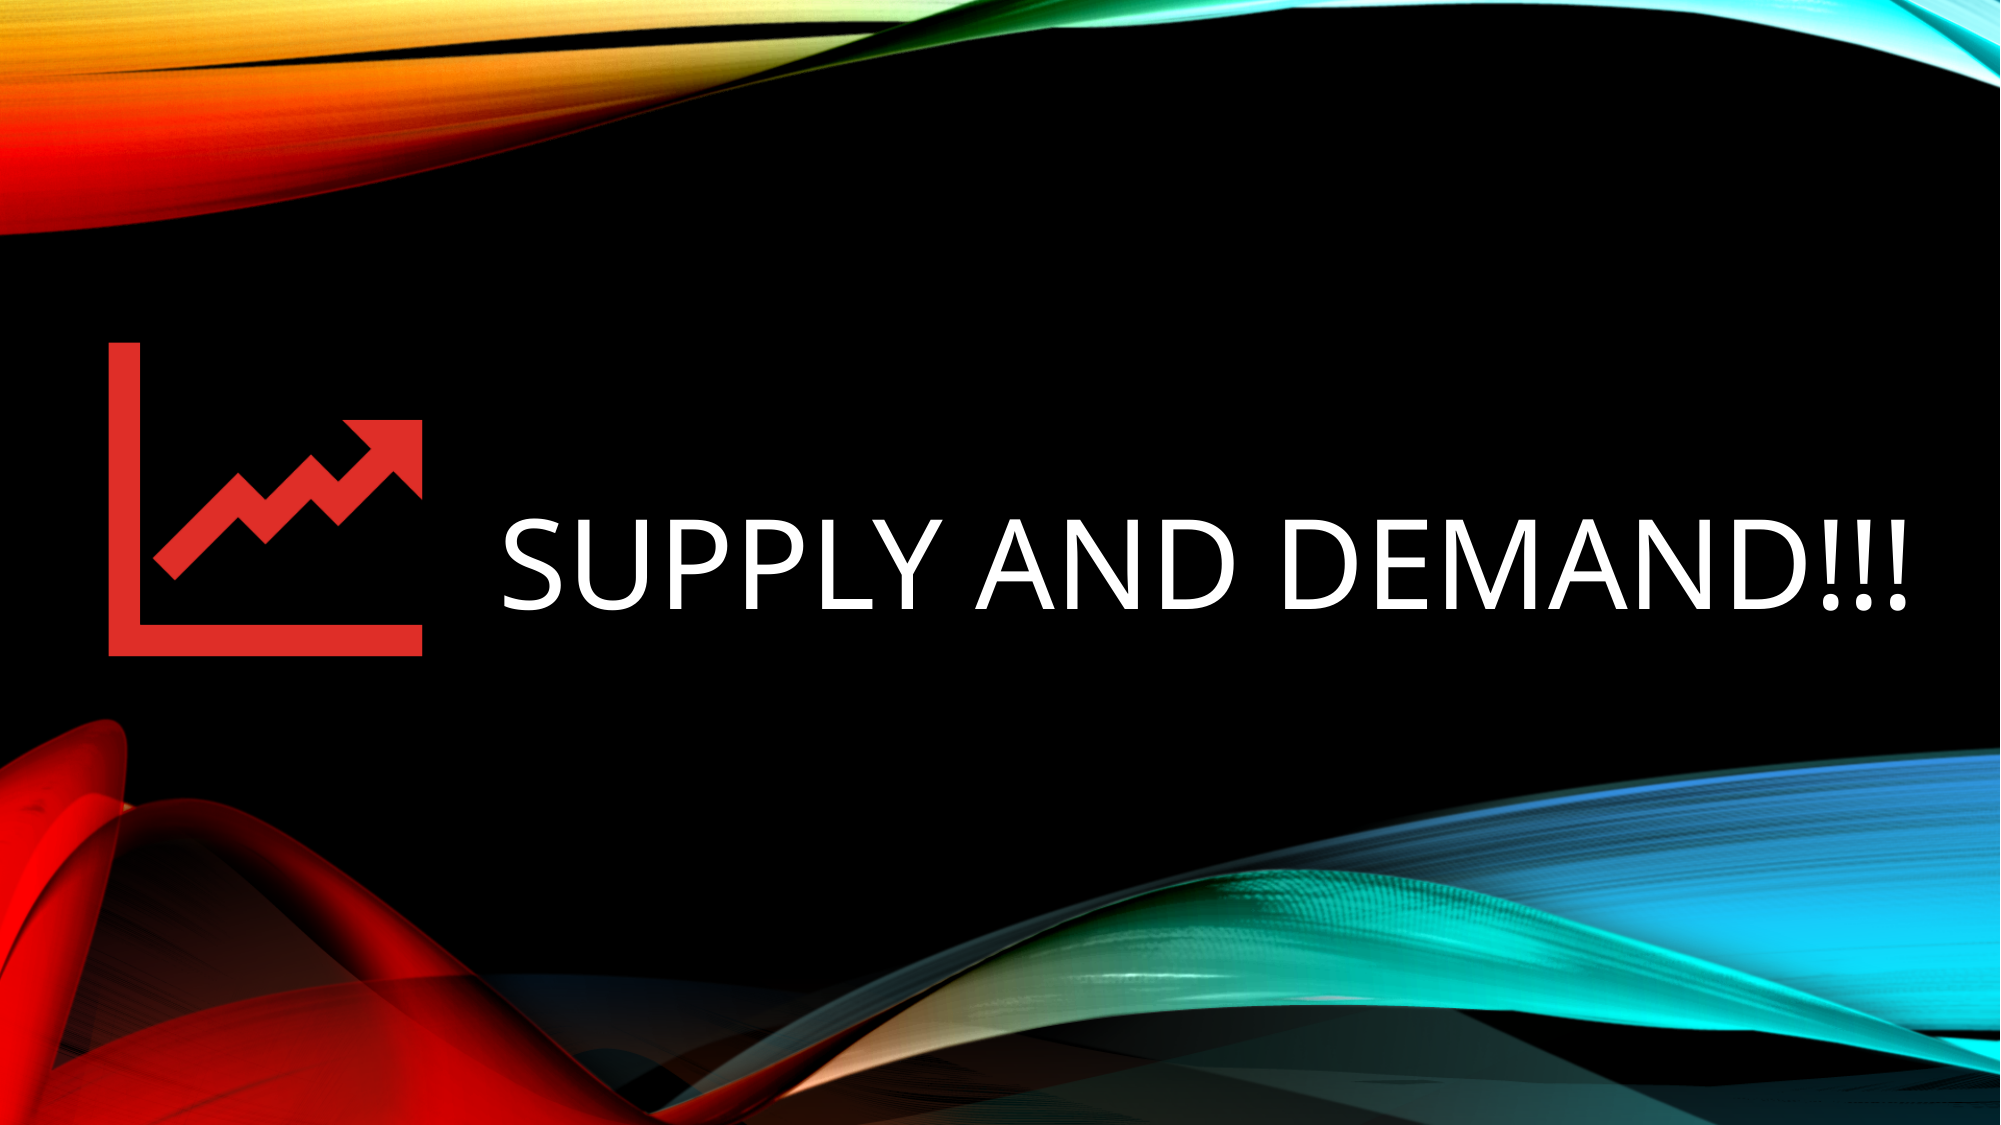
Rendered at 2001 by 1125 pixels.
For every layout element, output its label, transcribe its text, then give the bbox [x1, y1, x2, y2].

picture [0, 280, 2000, 1125]
picture [0, 0, 2000, 237]
title Supply and Demand!!! [483, 237, 1953, 644]
